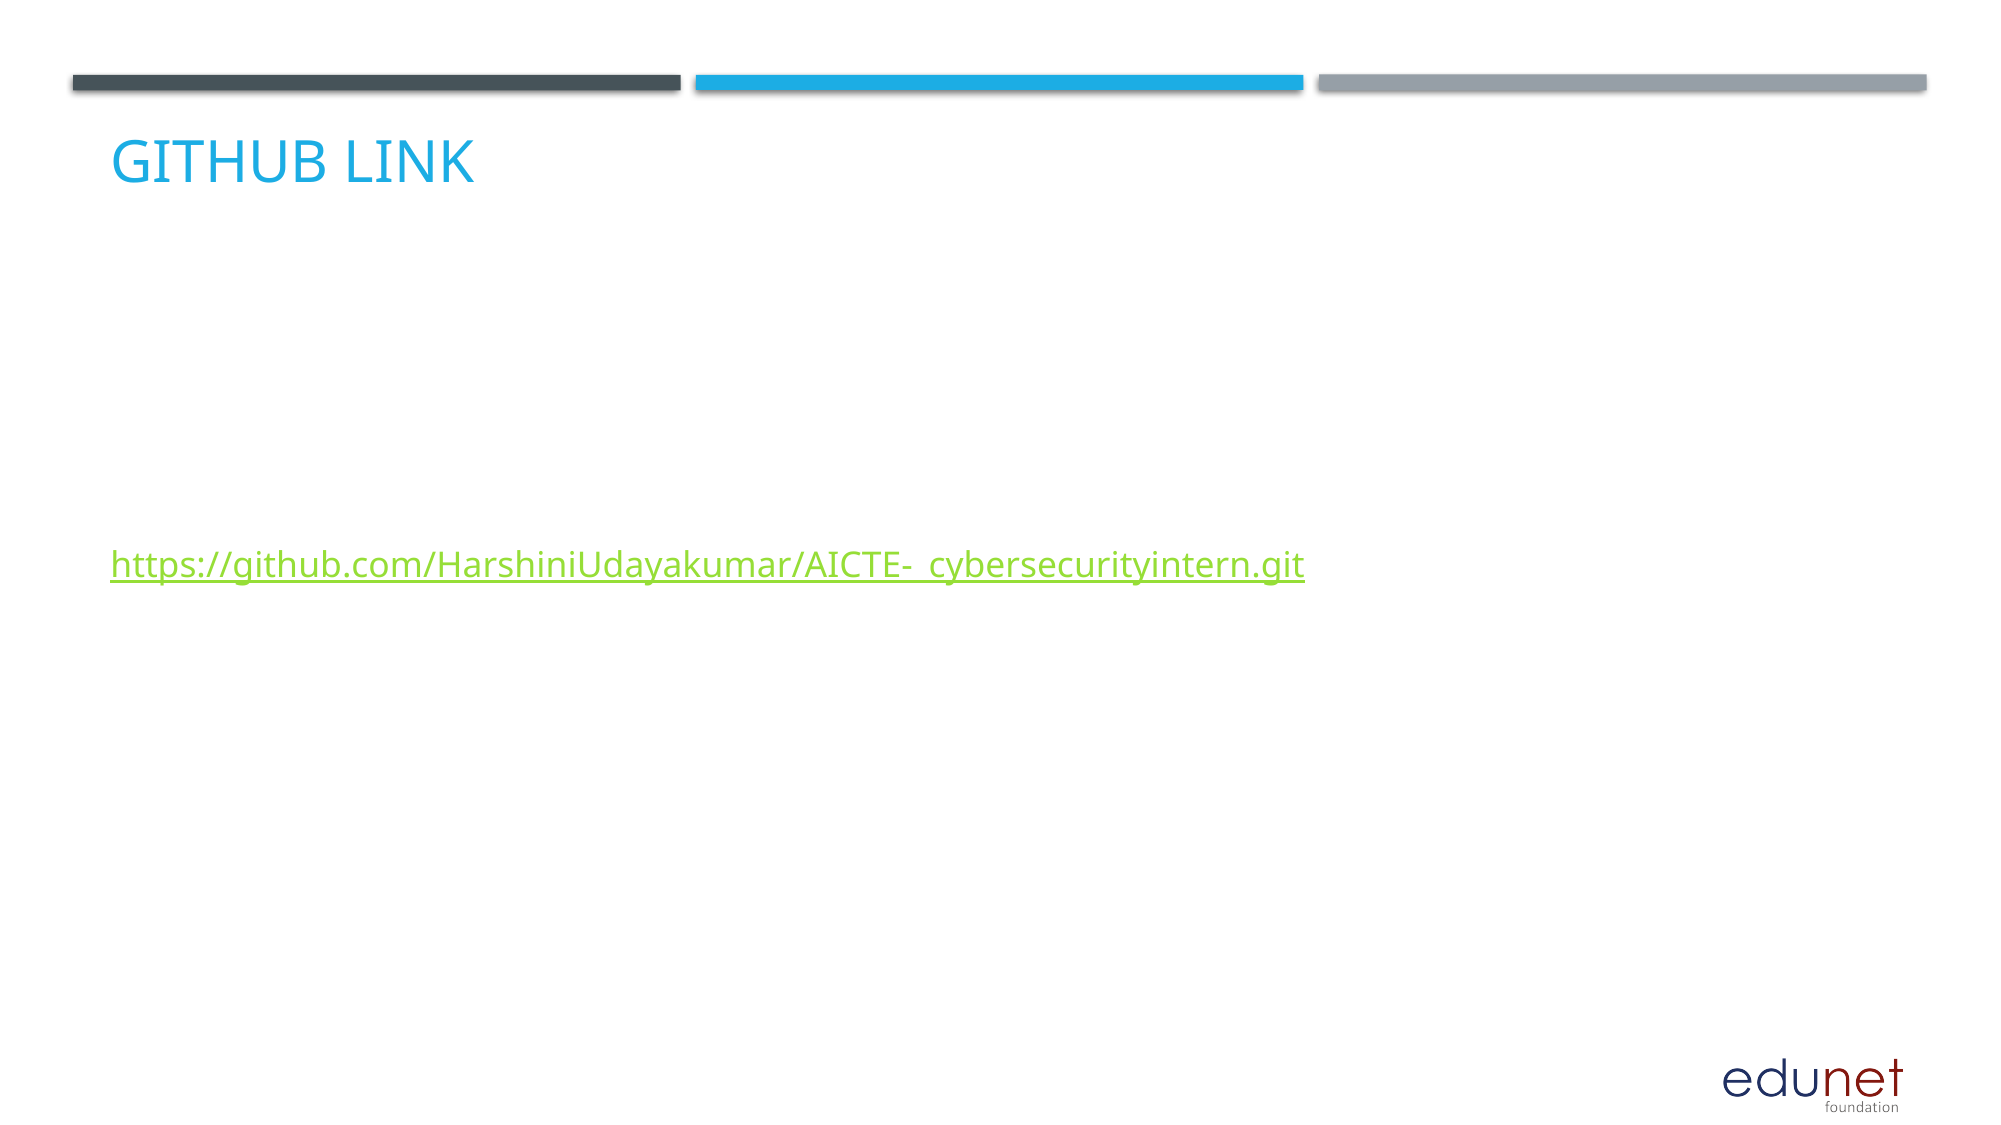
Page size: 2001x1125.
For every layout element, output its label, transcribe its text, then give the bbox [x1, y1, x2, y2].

title GitHub Link [95, 115, 1905, 203]
list https://github.com/HarshiniUdayakumar/AICTE-_cybersecurityintern.git [95, 213, 1905, 981]
picture [1719, 1056, 1905, 1116]
